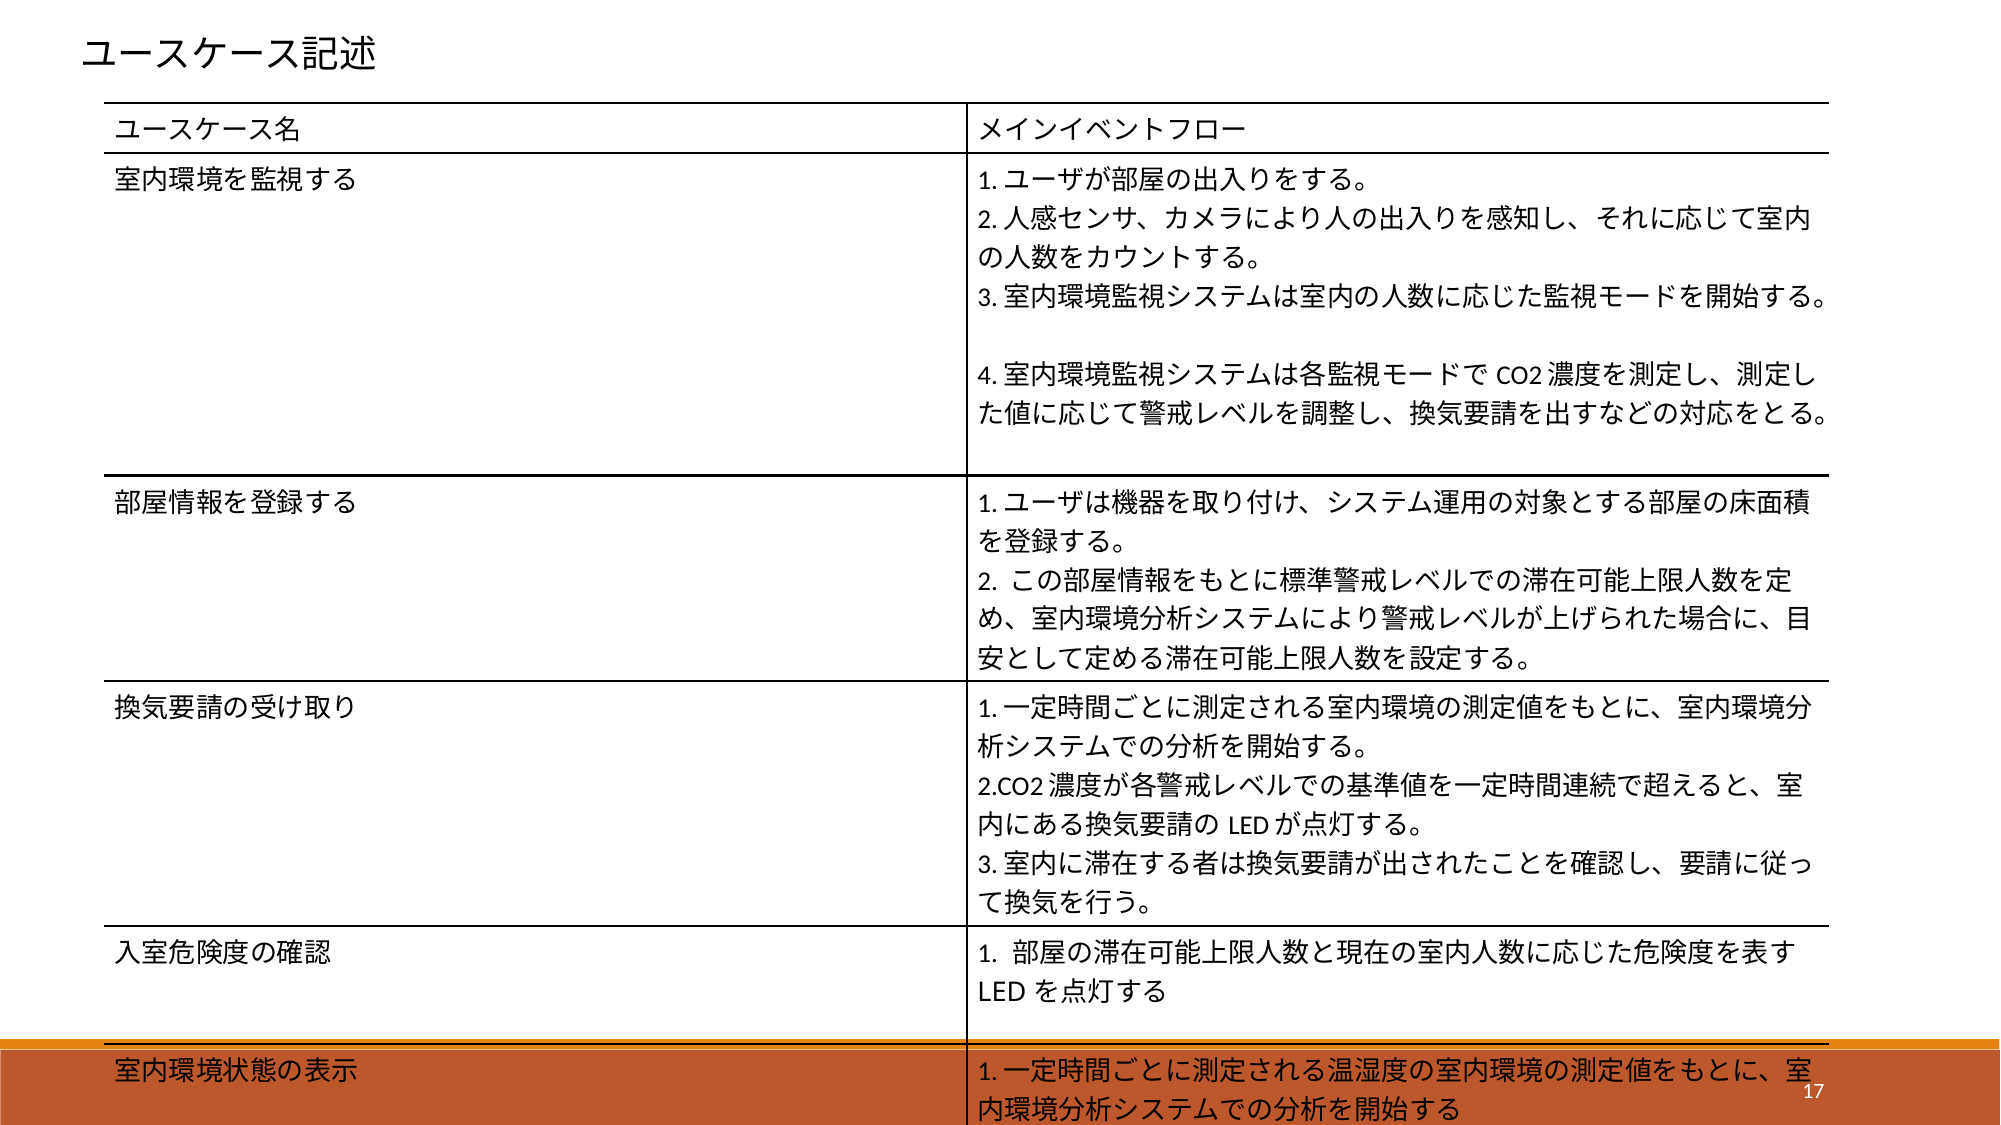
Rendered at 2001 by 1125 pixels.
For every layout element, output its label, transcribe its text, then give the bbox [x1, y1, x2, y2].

table_cell 室内環境状態の表示 [104, 1045, 966, 1125]
table_cell 1.一定時間ごとに測定される温湿度の室内環境の測定値をもとに、室内環境分析システムでの分析を開始する 2.温湿度が一定の基準値を超えると、改善を要求する [968, 1045, 1829, 1125]
table_cell 1. 部屋の滞在可能上限人数と現在の室内人数に応じた危険度を表すLEDを点灯する [968, 927, 1829, 1043]
table_cell 部屋情報を登録する​ [104, 477, 966, 680]
table_header ユースケース名​ [104, 104, 966, 152]
text_box ユースケース記述 [65, 22, 565, 83]
table_cell 入室危険度の確認 [104, 927, 966, 1043]
table_cell 1.ユーザは機器を取り付け、システム運用の対象とする部屋の床面積を登録する。​ 2. この部屋情報をもとに標準警戒レベルでの滞在可能上限人数を定め、室内環境分析システムにより警戒レベルが上げられた場合に、目安として定める滞在可能上限人数を設定する。​ [968, 477, 1829, 680]
table_header メインイベントフロー​ [968, 104, 1829, 152]
table_cell 1.ユーザが部屋の出入りをする。​ 2.人感センサ、カメラにより人の出入りを感知し、それに応じて室内の人数をカウントする。​ 3.室内環境監視システムは室内の人数に応じた監視モードを開始する。​ 4.室内環境監視システムは各監視モードでCO2濃度を測定し、測定した値に応じて警戒レベルを調整し、換気要請を出すなどの対応をとる。​ [968, 154, 1829, 474]
table_cell 室内環境を監視する ​ ​ [104, 154, 966, 474]
table_cell 換気要請の受け取り​ ​ [104, 682, 966, 925]
table_cell 1.一定時間ごとに測定される室内環境の測定値をもとに、室内環境分析システムでの分析を開始する。​ 2.CO2濃度が各警戒レベルでの基準値を一定時間連続で超えると、室内にある換気要請のLEDが点灯する。​ 3.室内に滞在する者は換気要請が出されたことを確認し、要請に従って換気を行う。​ [968, 682, 1829, 925]
slide_number 17 [1829, 1059, 1840, 1120]
